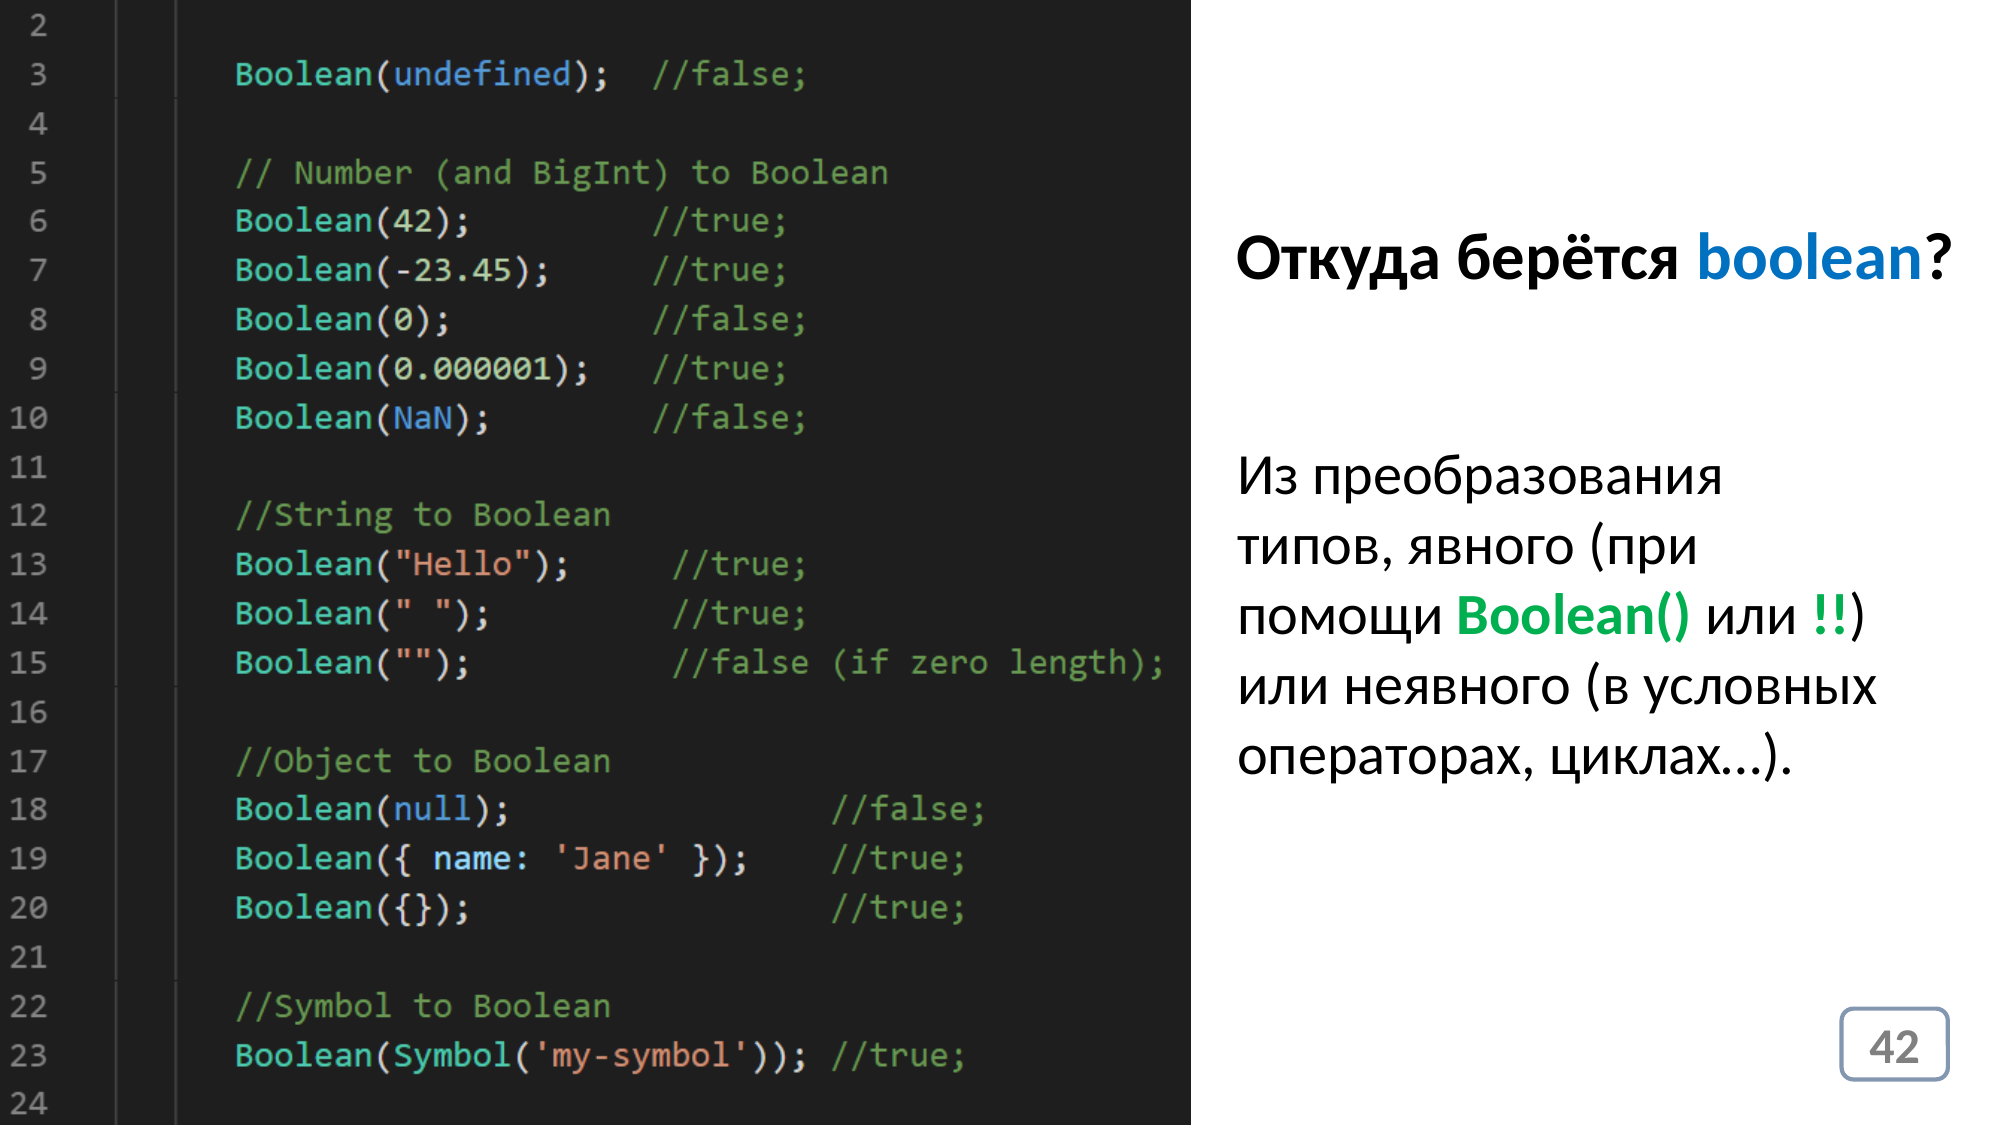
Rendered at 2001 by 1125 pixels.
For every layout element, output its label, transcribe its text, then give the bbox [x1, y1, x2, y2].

text_box Из преобразования типов, явного (при помощи Boolean() или !!) или неявного (в условных операторах, циклах…). [1222, 428, 1895, 794]
title Откуда берётся boolean? [1191, 164, 2000, 353]
picture [0, 0, 1191, 1125]
text_box 42 [1840, 1007, 1949, 1081]
